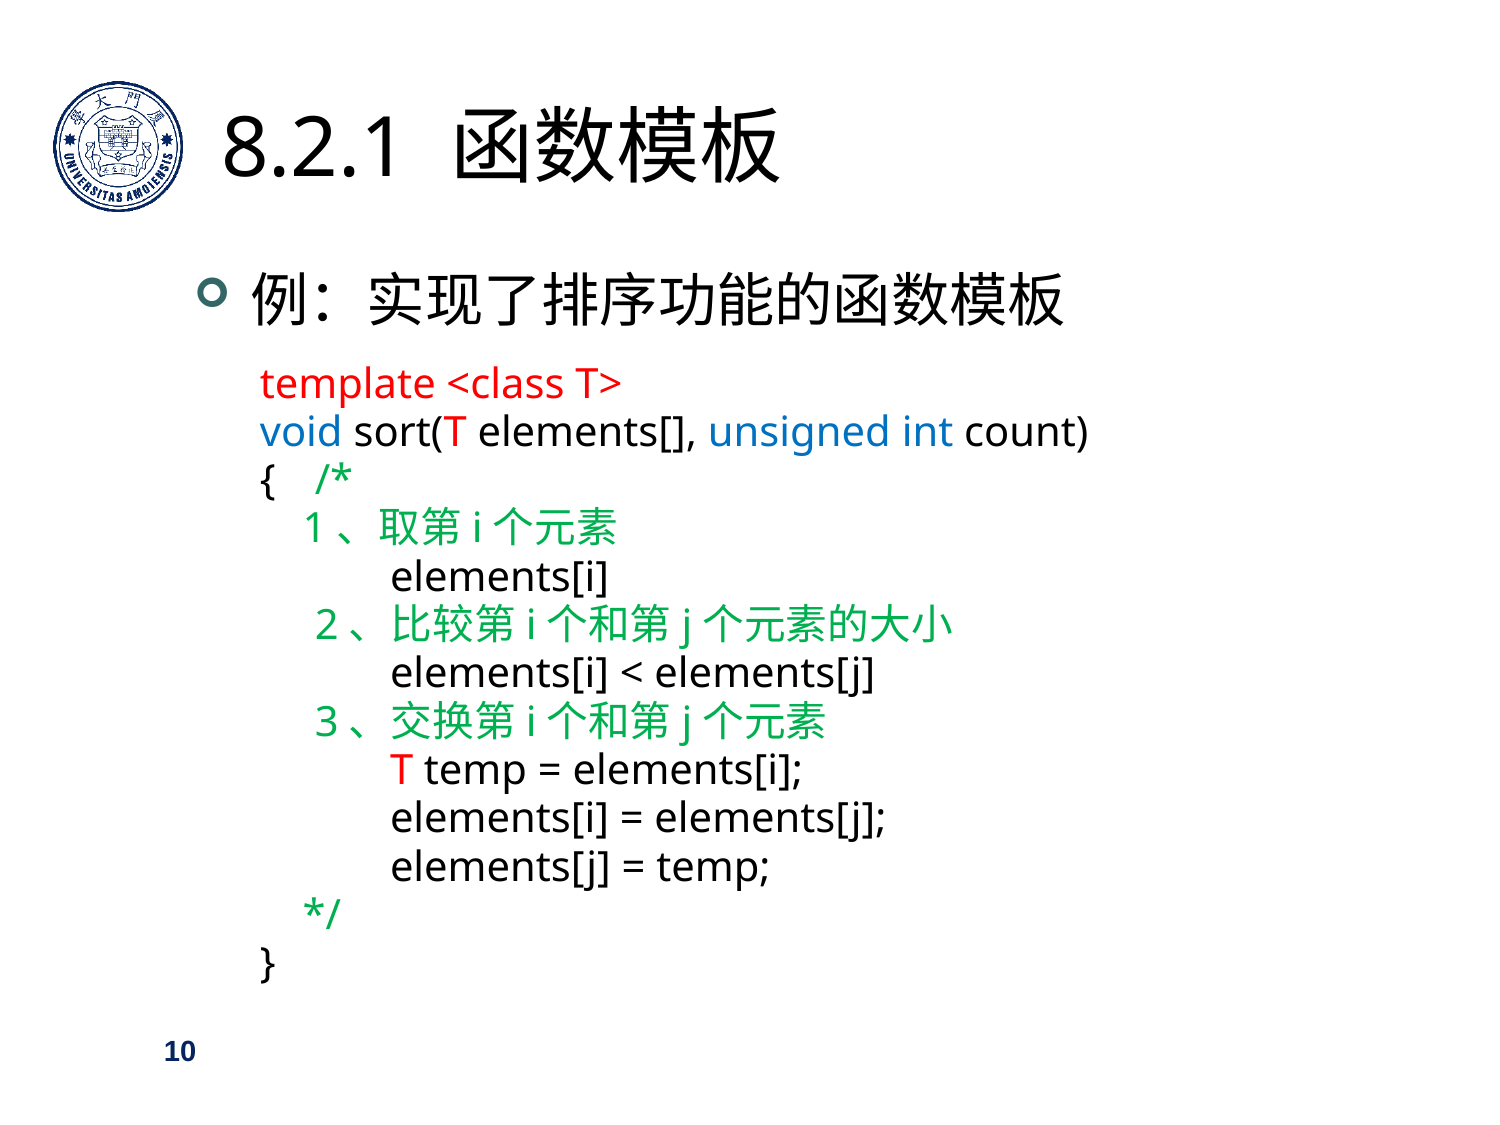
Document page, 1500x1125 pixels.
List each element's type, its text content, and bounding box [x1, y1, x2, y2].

list 例：实现了排序功能的函数模板 template <class T> void sort(T elements[], unsigned int count) { /* 1、取第i个元素 elements[i] 2、比较第i个和第j个元素的大小 elements[i] < elements[j] 3、交换第i个和第j个元素 T temp = elements[i]; elements[i] = elements[j]; elements[j] = temp; */ } [179, 255, 1321, 1031]
text_box 8.2.1 函数模板 [206, 66, 1149, 221]
picture [53, 81, 183, 212]
slide_number 10 [148, 1024, 462, 1101]
